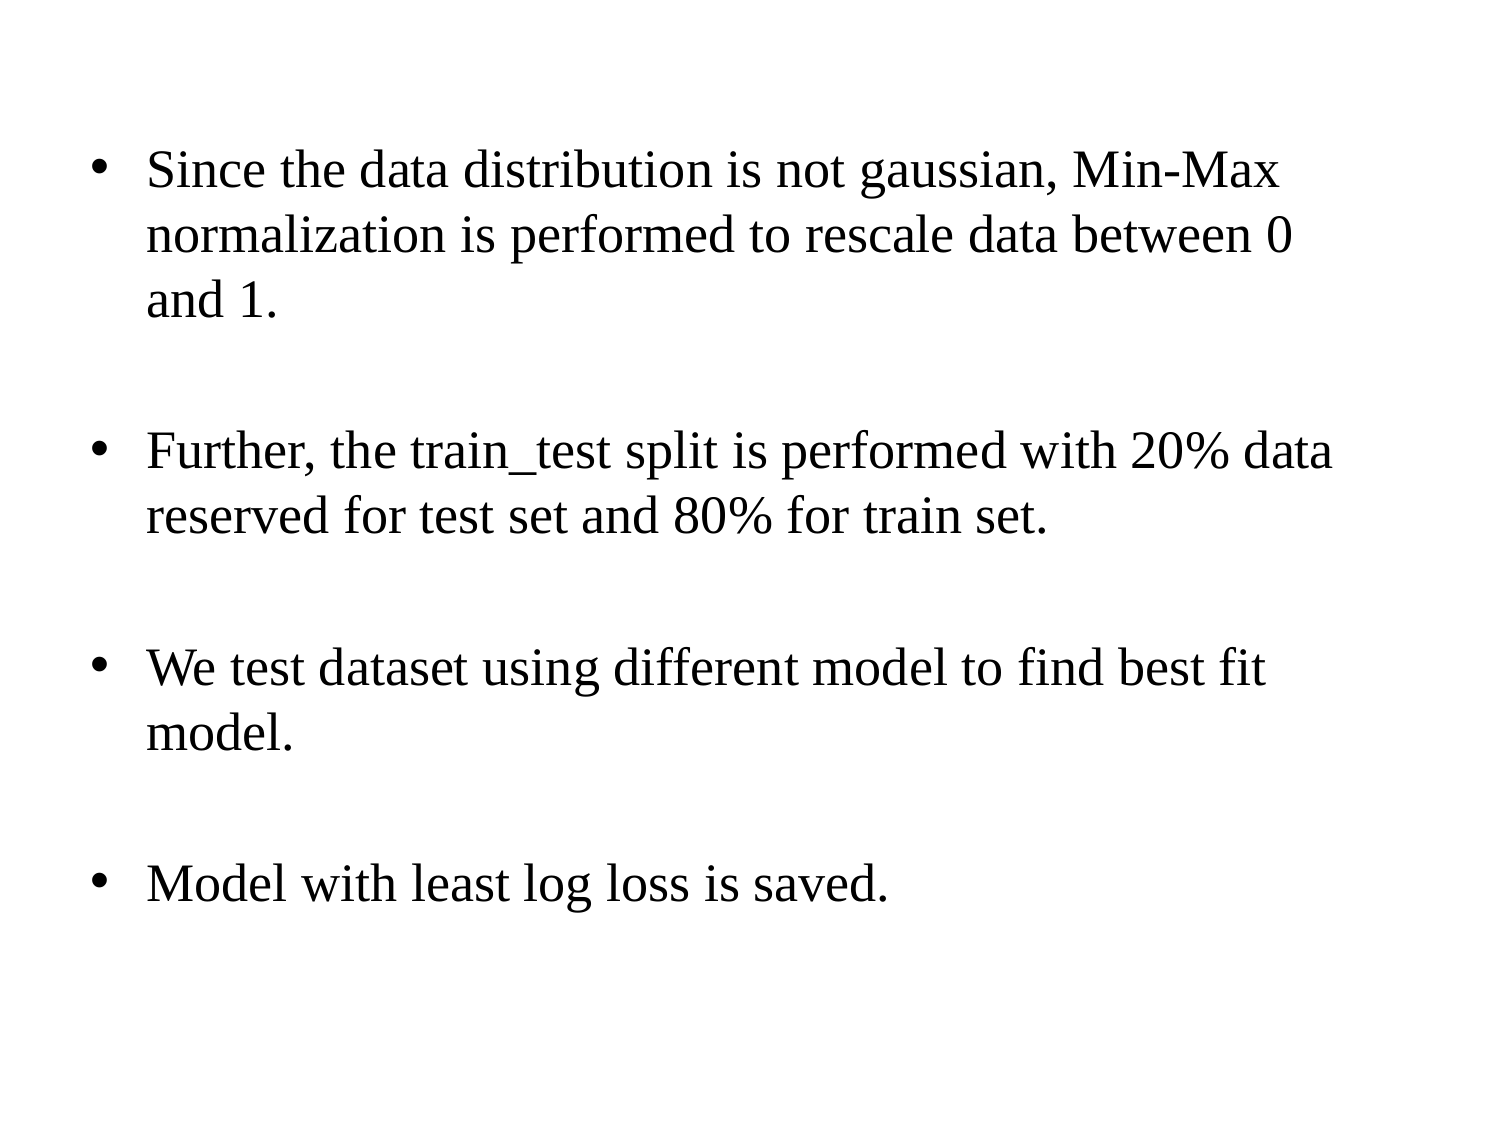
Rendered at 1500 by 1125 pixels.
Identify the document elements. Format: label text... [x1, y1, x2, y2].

list Since the data distribution is not gaussian, Min-Max normalization is performed to rescale data between 0 and 1. Further, the train_test split is performed with 20% data reserved for test set and 80% for train set. We test dataset using different model to find best fit model. Model with least log loss is saved. [75, 50, 1425, 1125]
